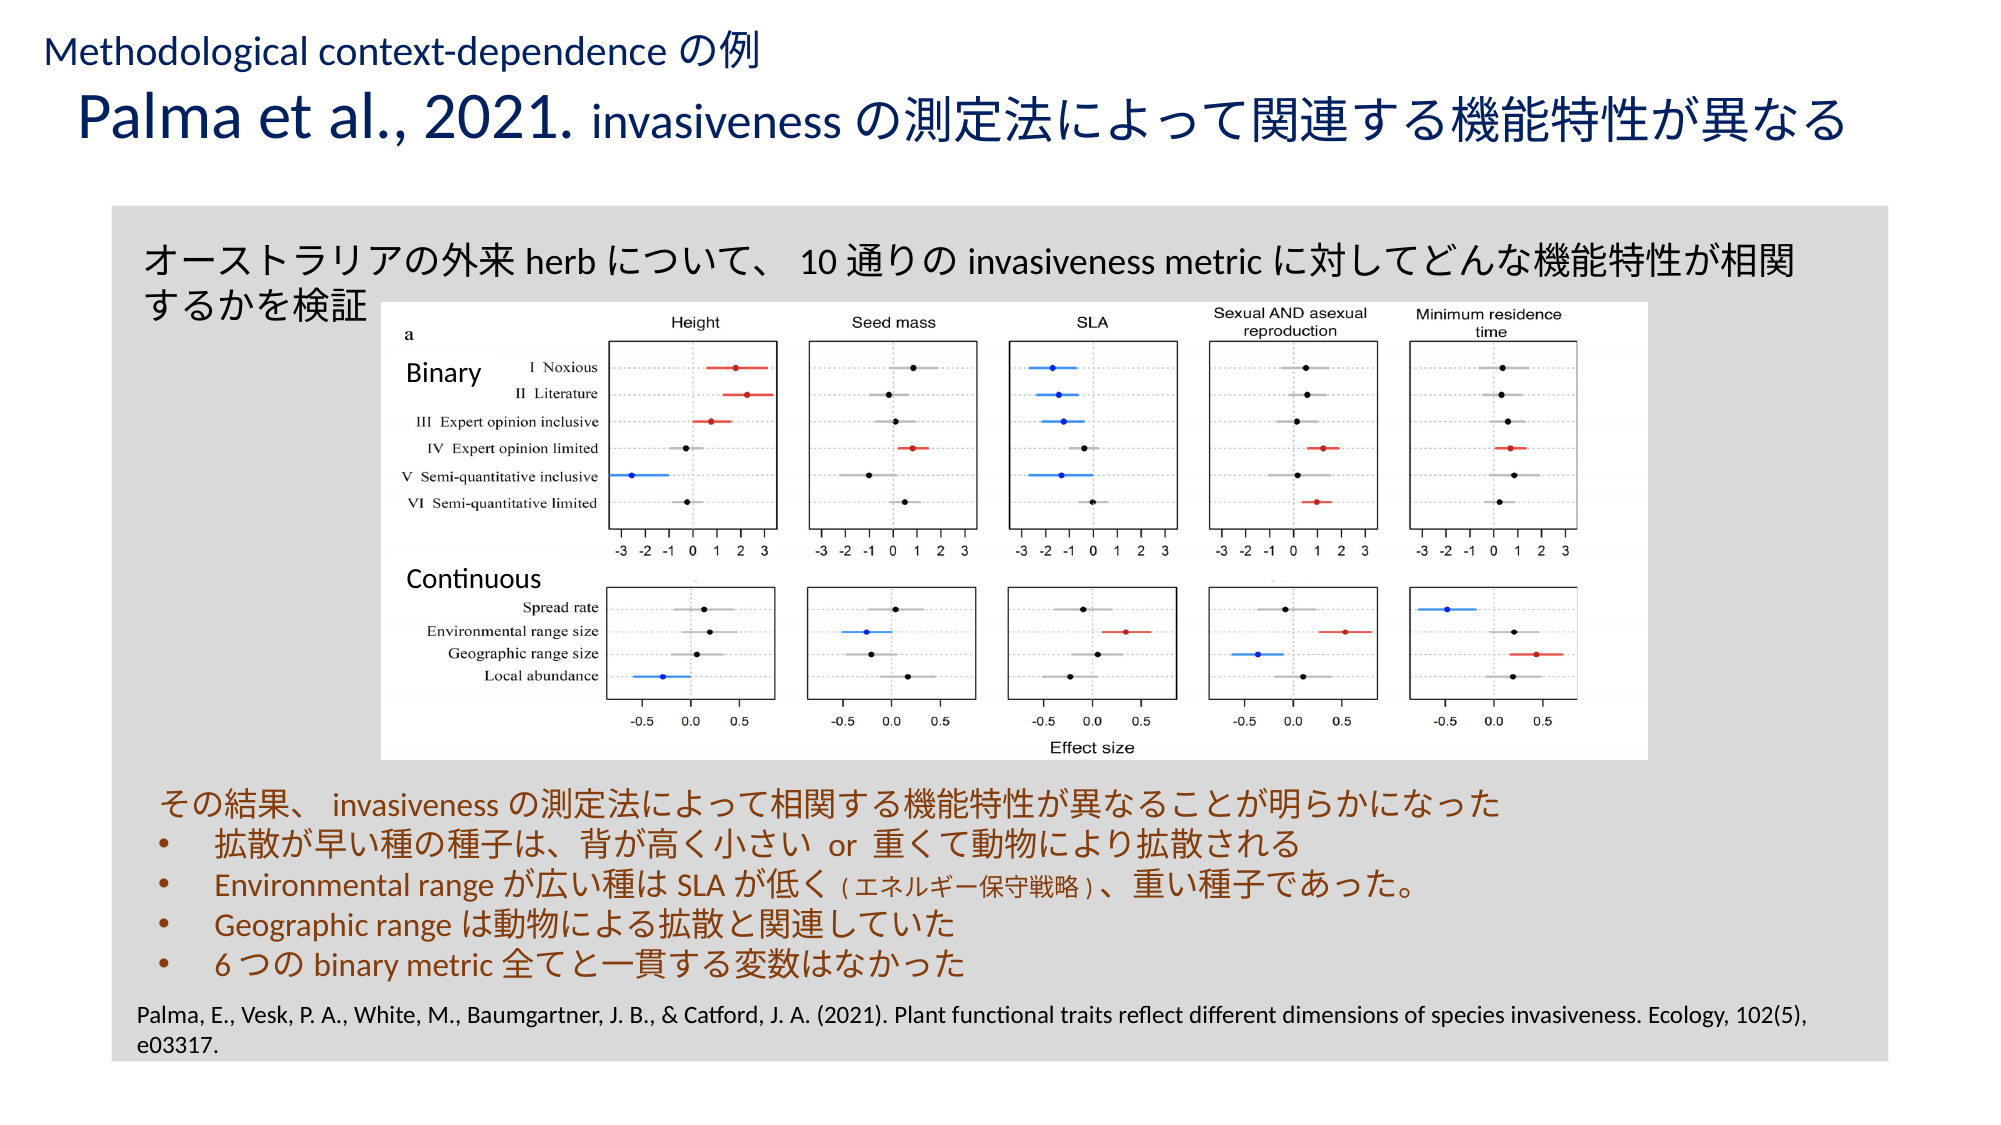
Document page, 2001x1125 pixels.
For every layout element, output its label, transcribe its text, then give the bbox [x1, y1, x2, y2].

text_box オーストラリアの外来herbについて、10通りのinvasiveness metricに対してどんな機能特性が相関するかを検証 [128, 229, 1827, 380]
text_box [111, 205, 1889, 1062]
picture [381, 302, 1649, 760]
text_box Palma, E., Vesk, P. A., White, M., Baumgartner, J. B., & Catford, J. A. (2021). Plant functional traits reflect different dimensions of species invasiveness. Ecology, 102(5), e03317. [122, 991, 1865, 1067]
text_box その結果、invasivenessの測定法によって相関する機能特性が異なることが明らかになった 拡散が早い種の種子は、背が高く小さい or 重くて動物により拡散される Environmental rangeが広い種はSLAが低く(エネルギー保守戦略)、重い種子であった。 Geographic rangeは動物による拡散と関連していた 6つのbinary metric全てと一貫する変数はなかった [143, 775, 1804, 991]
text_box Methodological context-dependenceの例 [28, 16, 1889, 82]
text_box Palma et al., 2021. invasivenessの測定法によって関連する機能特性が異なる [63, 64, 1923, 160]
